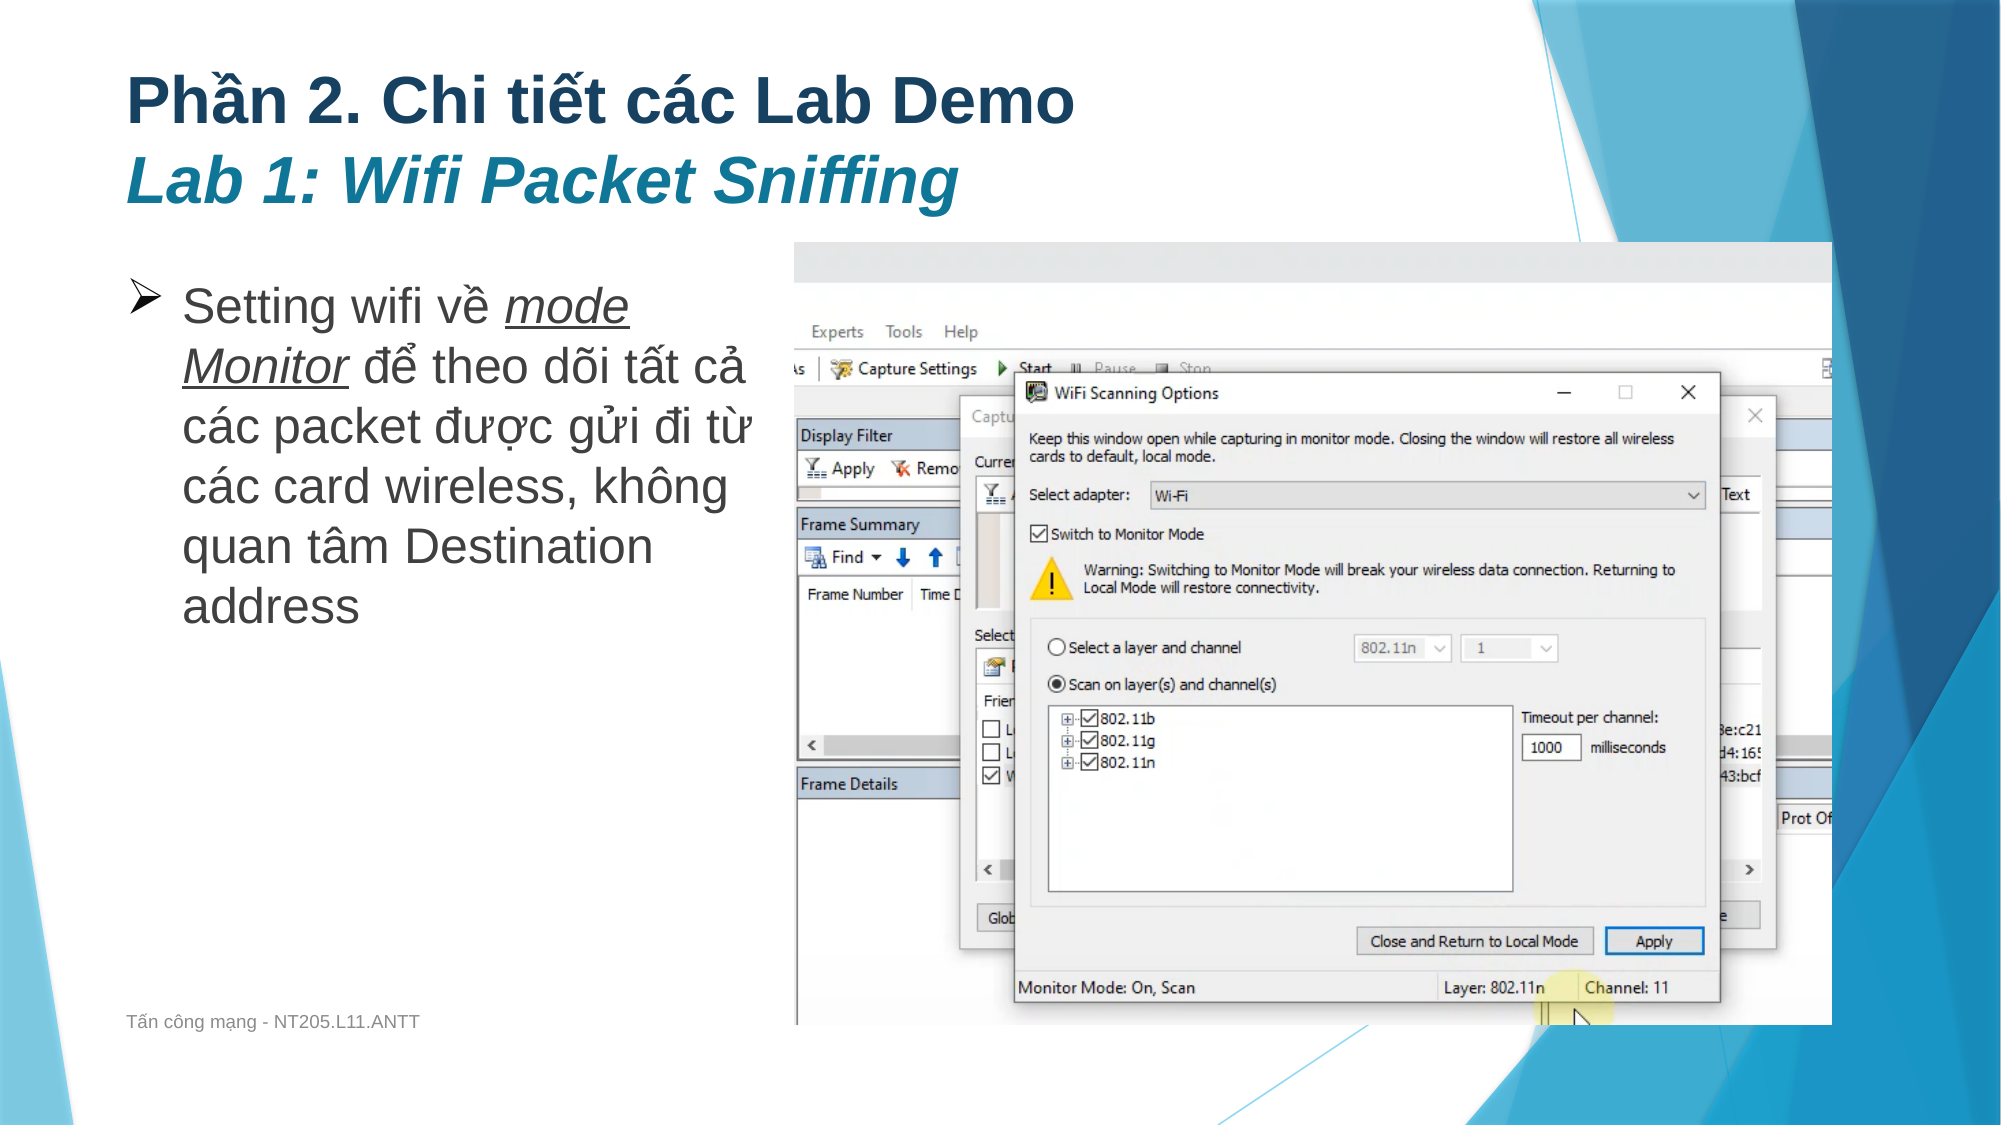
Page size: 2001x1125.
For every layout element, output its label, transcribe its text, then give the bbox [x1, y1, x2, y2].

picture [793, 242, 1833, 1026]
footer Tấn công mạng - NT205.L11.ANTT [111, 991, 1145, 1051]
list Setting wifi về mode Monitor để theo dõi tất cả các packet được gửi đi từ các card wireless, không quan tâm Destination address [111, 265, 788, 991]
title Phần 2. Chi tiết các Lab Demo Lab 1: Wifi Packet Sniffing [111, 49, 1791, 240]
